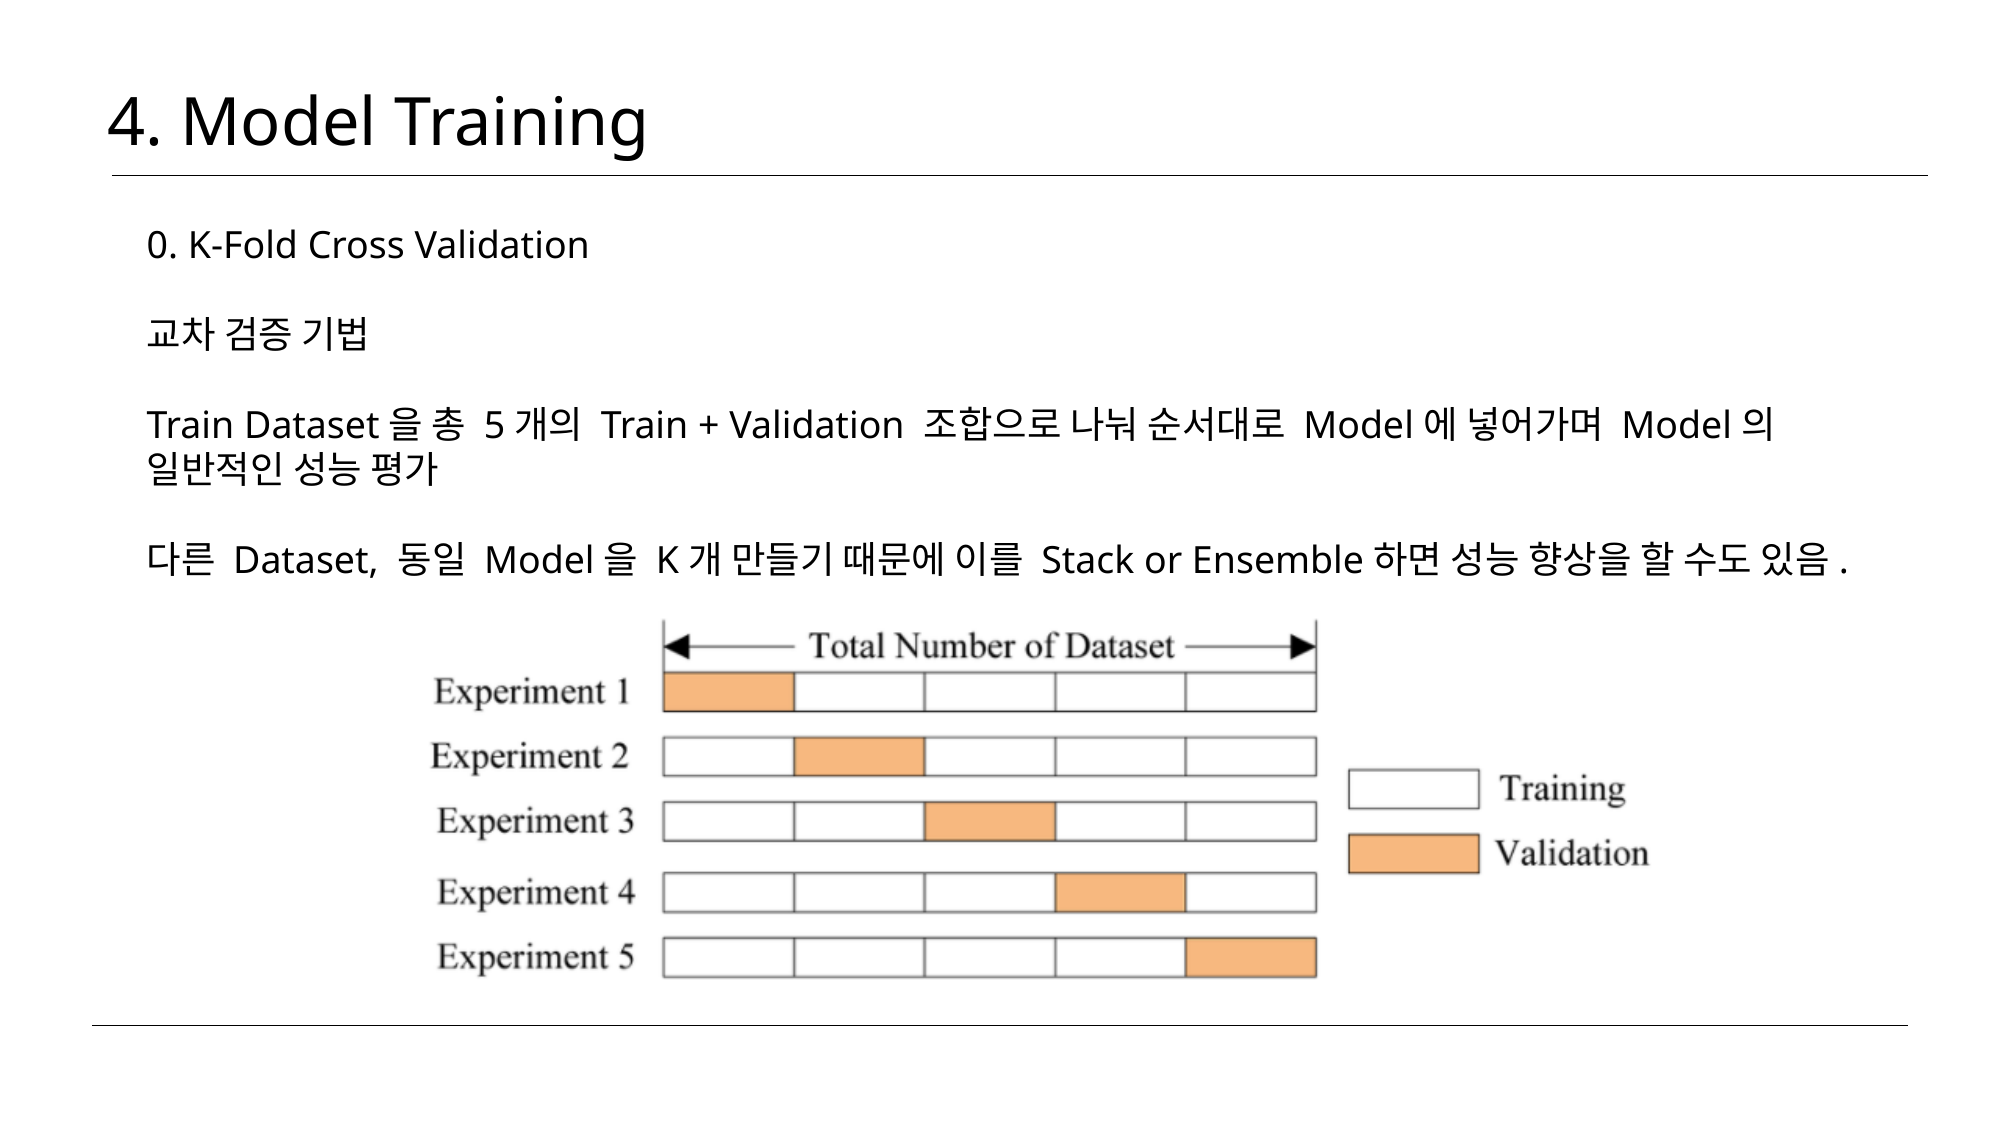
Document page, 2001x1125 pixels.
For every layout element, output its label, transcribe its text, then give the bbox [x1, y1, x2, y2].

text_box 4. Model Training [92, 71, 1167, 167]
picture [419, 592, 1666, 1006]
text_box 0. K-Fold Cross Validation 교차 검증 기법 Train Dataset을 총 5개의 Train + Validation 조합으로 나눠 순서대로 Model에 넣어가며 Model의 일반적인 성능 평가 다른 Dataset, 동일 Model을 K개 만들기 때문에 이를 Stack or Ensemble하면 성능 향상을 할 수도 있음. [131, 213, 1908, 589]
